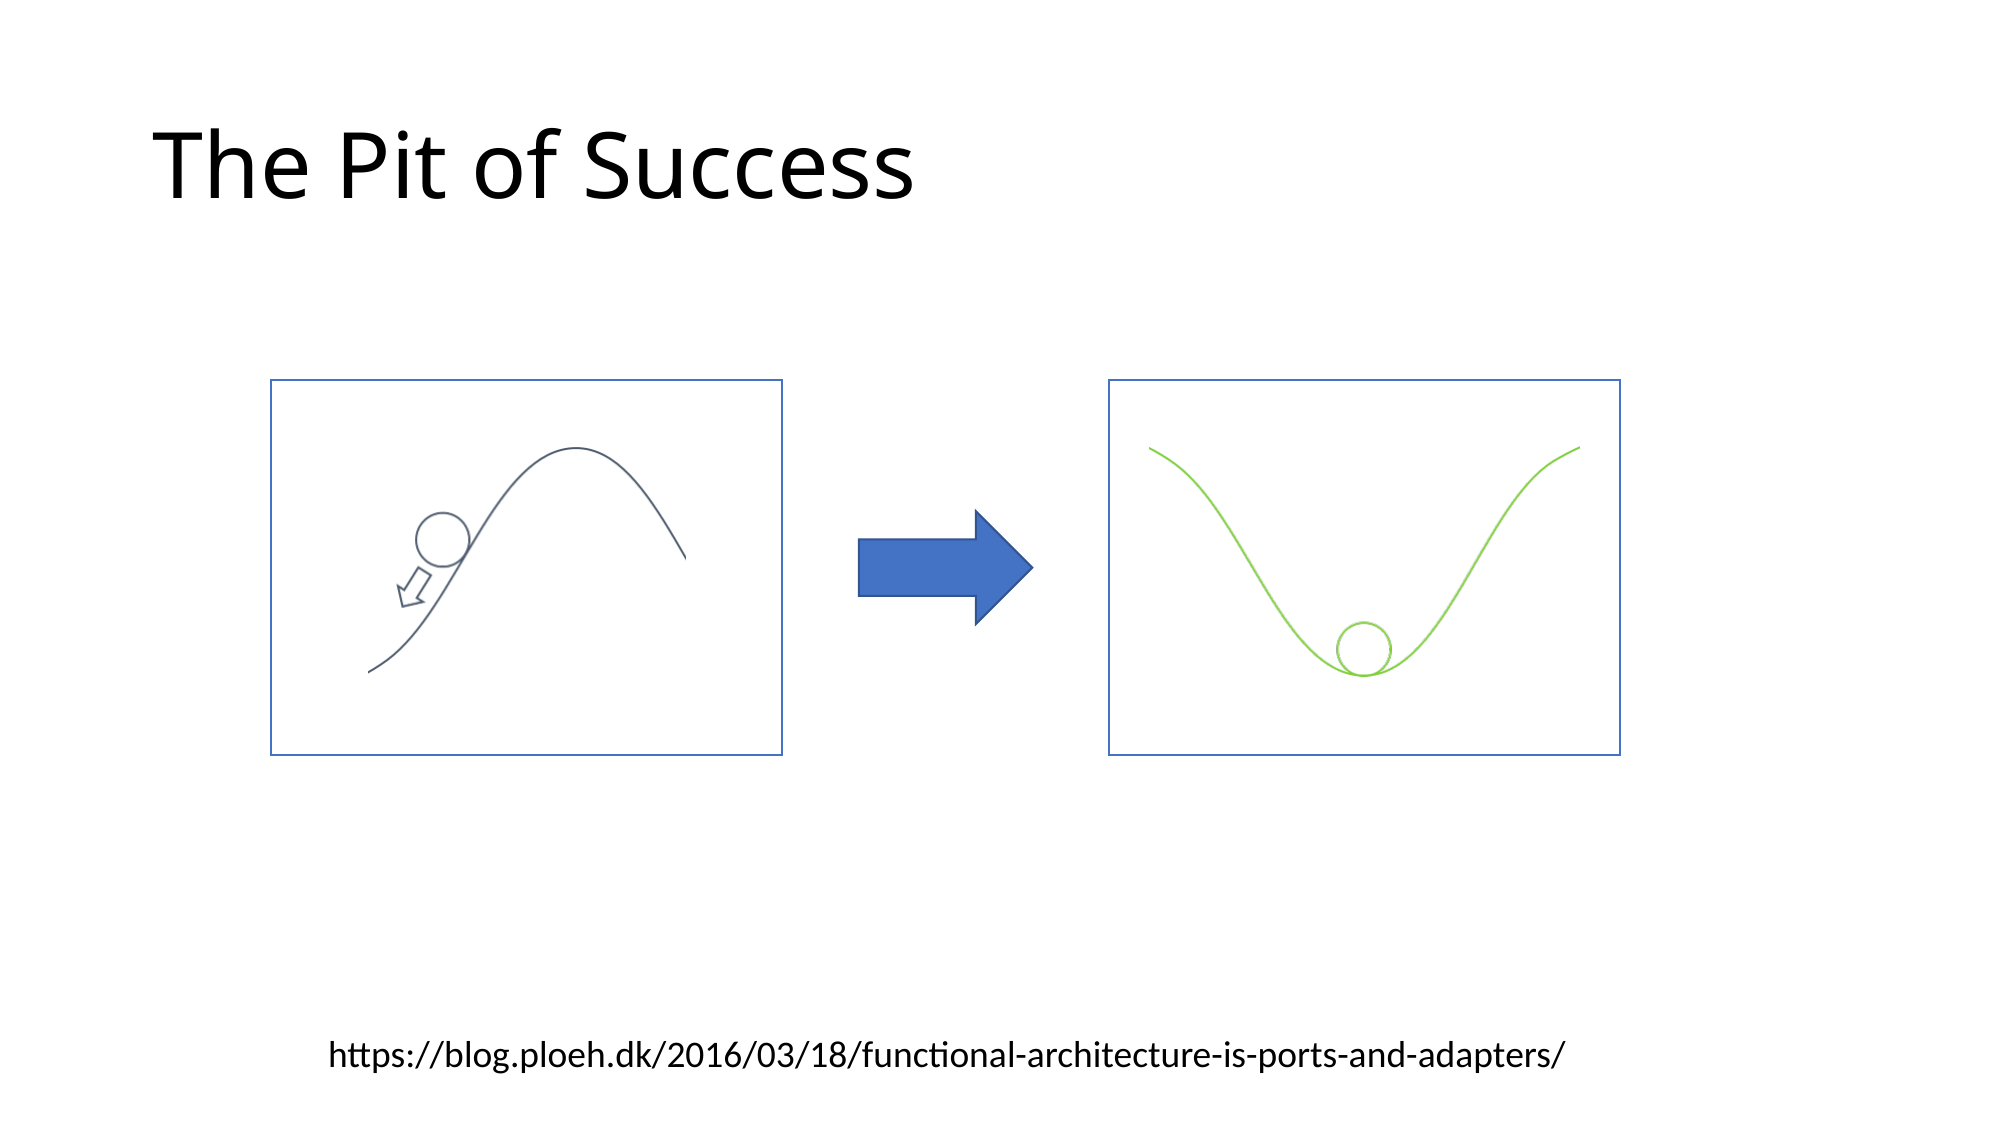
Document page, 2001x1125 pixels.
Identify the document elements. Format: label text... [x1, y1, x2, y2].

text_box [270, 379, 783, 756]
text_box https://blog.ploeh.dk/2016/03/18/functional-architecture-is-ports-and-adapters/ [313, 1023, 1687, 1083]
text_box [1108, 379, 1621, 756]
picture [1149, 443, 1580, 677]
title The Pit of Success [137, 59, 1863, 278]
text_box [857, 508, 1034, 627]
picture [367, 447, 686, 677]
